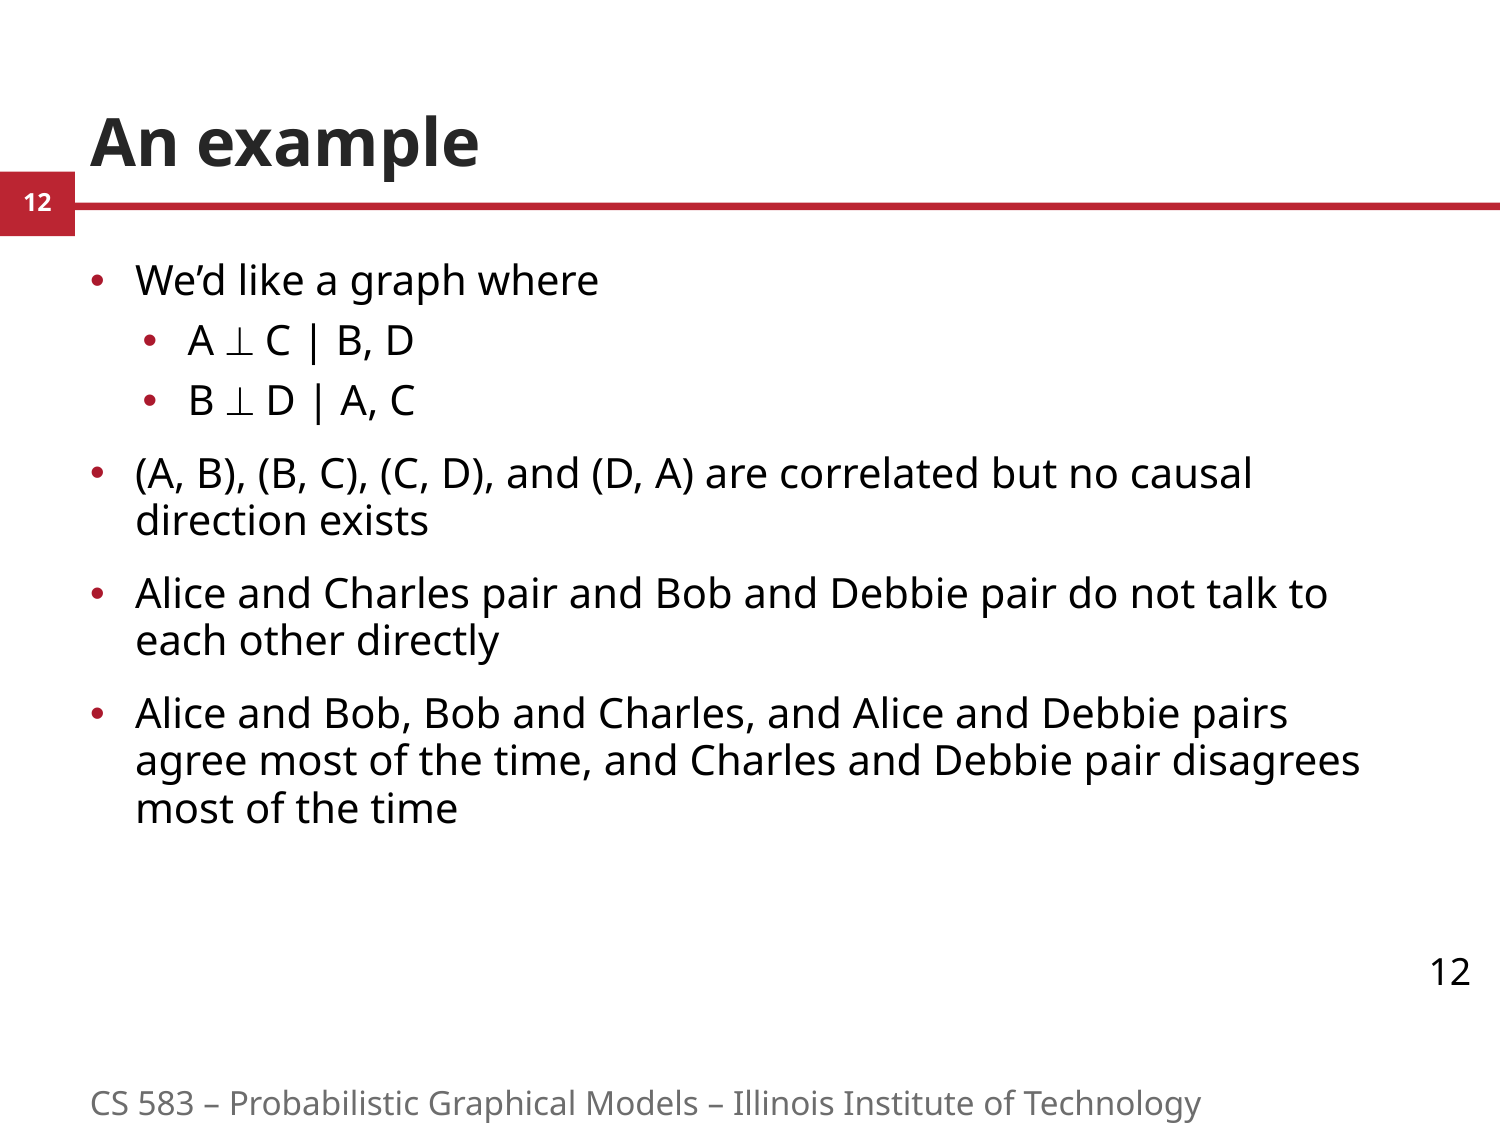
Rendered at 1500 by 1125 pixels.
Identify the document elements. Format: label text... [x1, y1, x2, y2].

footer CS 583 – Probabilistic Graphical Models – Illinois Institute of Technology [75, 1074, 1438, 1125]
list We’d like a graph where A  C | B, D B  D | A, C (A, B), (B, C), (C, D), and (D, A) are correlated but no causal direction exists Alice and Charles pair and Bob and Debbie pair do not talk to each other directly Alice and Bob, Bob and Charles, and Alice and Debbie pairs agree most of the time, and Charles and Debbie pair disagrees most of the time [75, 249, 1425, 1013]
slide_number 12 [1400, 940, 1500, 1026]
title An example [75, 56, 1425, 188]
